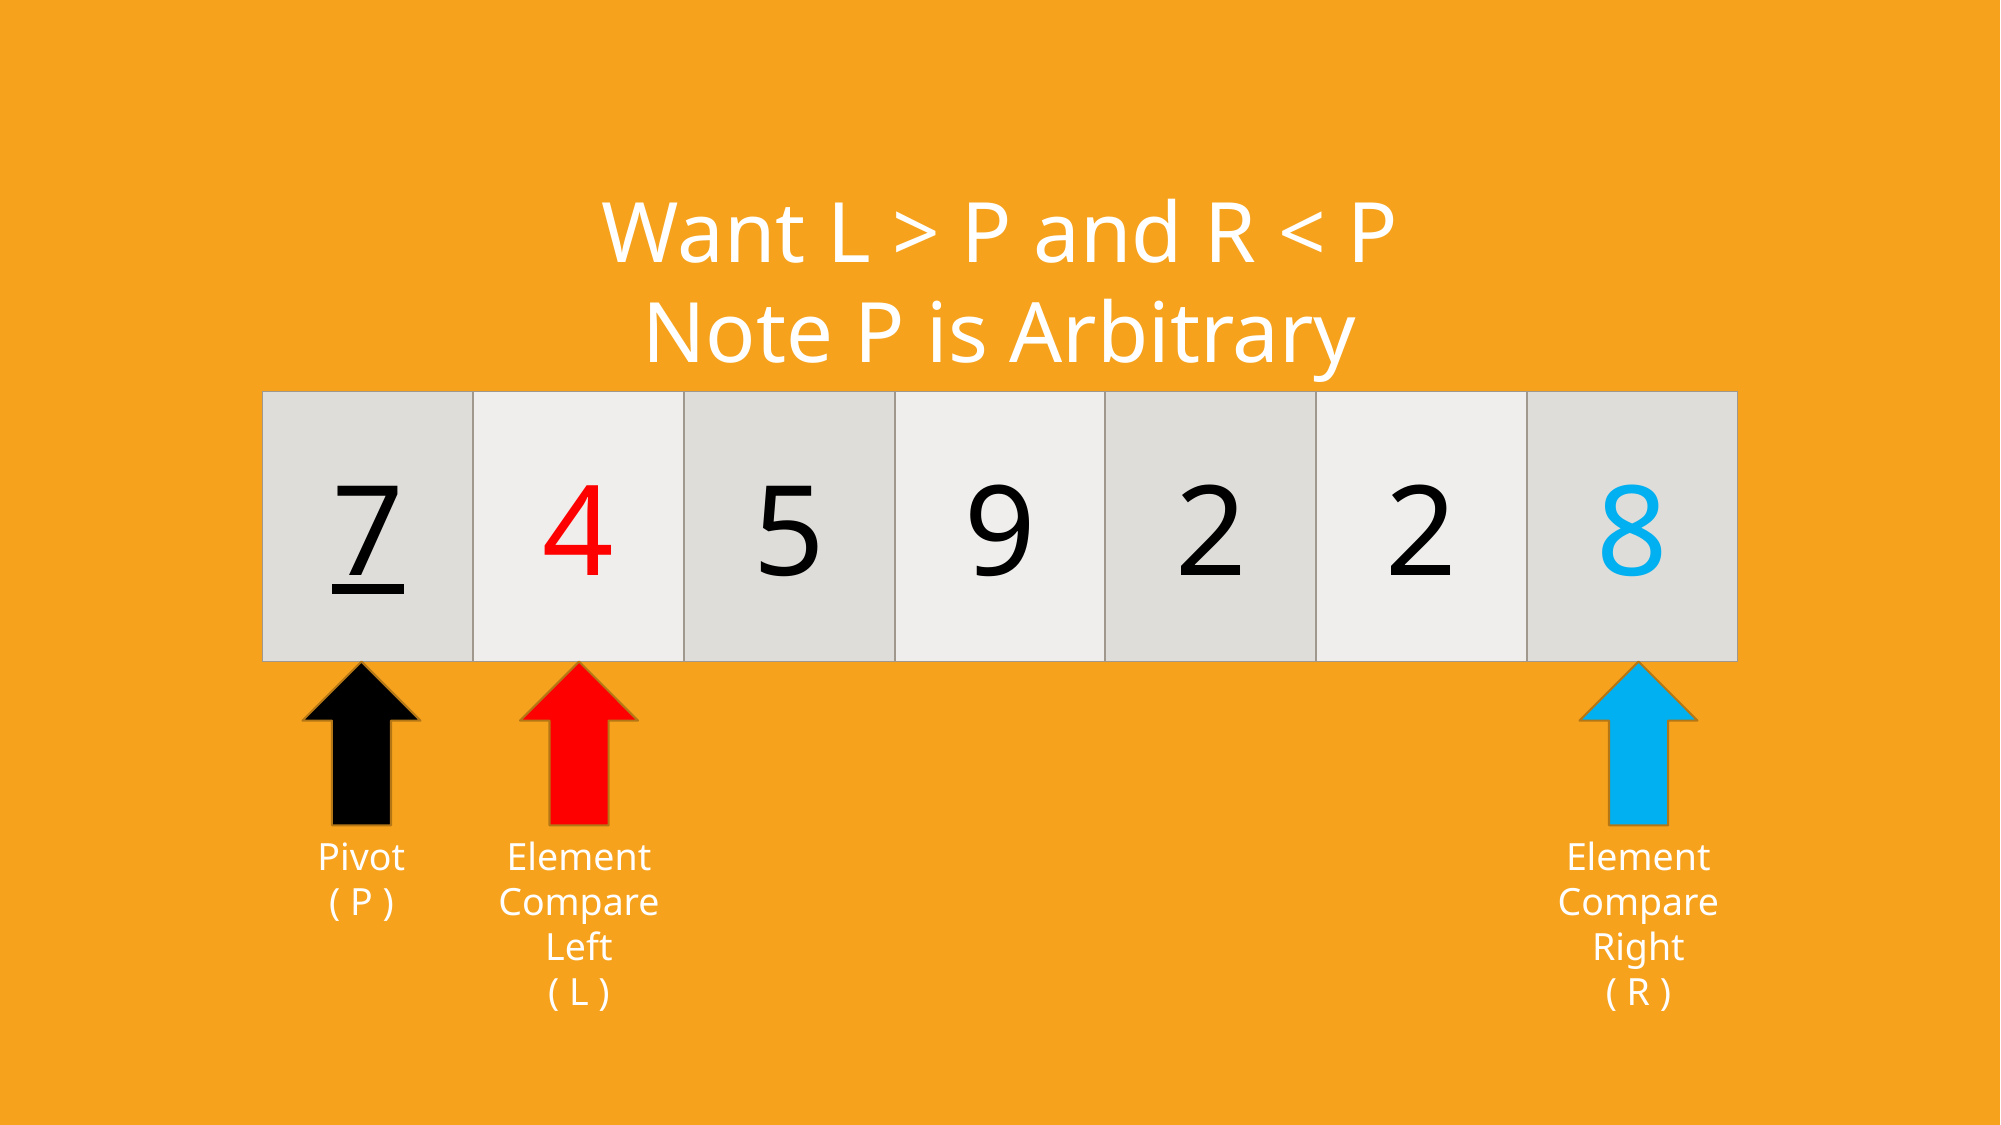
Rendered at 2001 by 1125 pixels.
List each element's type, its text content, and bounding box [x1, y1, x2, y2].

text_box [1578, 660, 1699, 825]
text_box Element Compare Left ( L ) [456, 825, 702, 1021]
table_header 5 [685, 392, 894, 661]
text_box [519, 660, 639, 825]
table_header 7 [263, 392, 472, 661]
table_header 9 [896, 392, 1104, 661]
text_box Pivot ( P ) [239, 825, 484, 931]
table_header 2 [1317, 392, 1526, 661]
text_box [301, 660, 422, 825]
table_header 2 [1106, 392, 1315, 661]
text_box Element Compare Right ( R ) [1507, 825, 1770, 1021]
list Want L > P and R < P Note P is Arbitrary [442, 171, 1558, 380]
table_header 4 [474, 392, 683, 661]
table_header 8 [1528, 392, 1737, 661]
